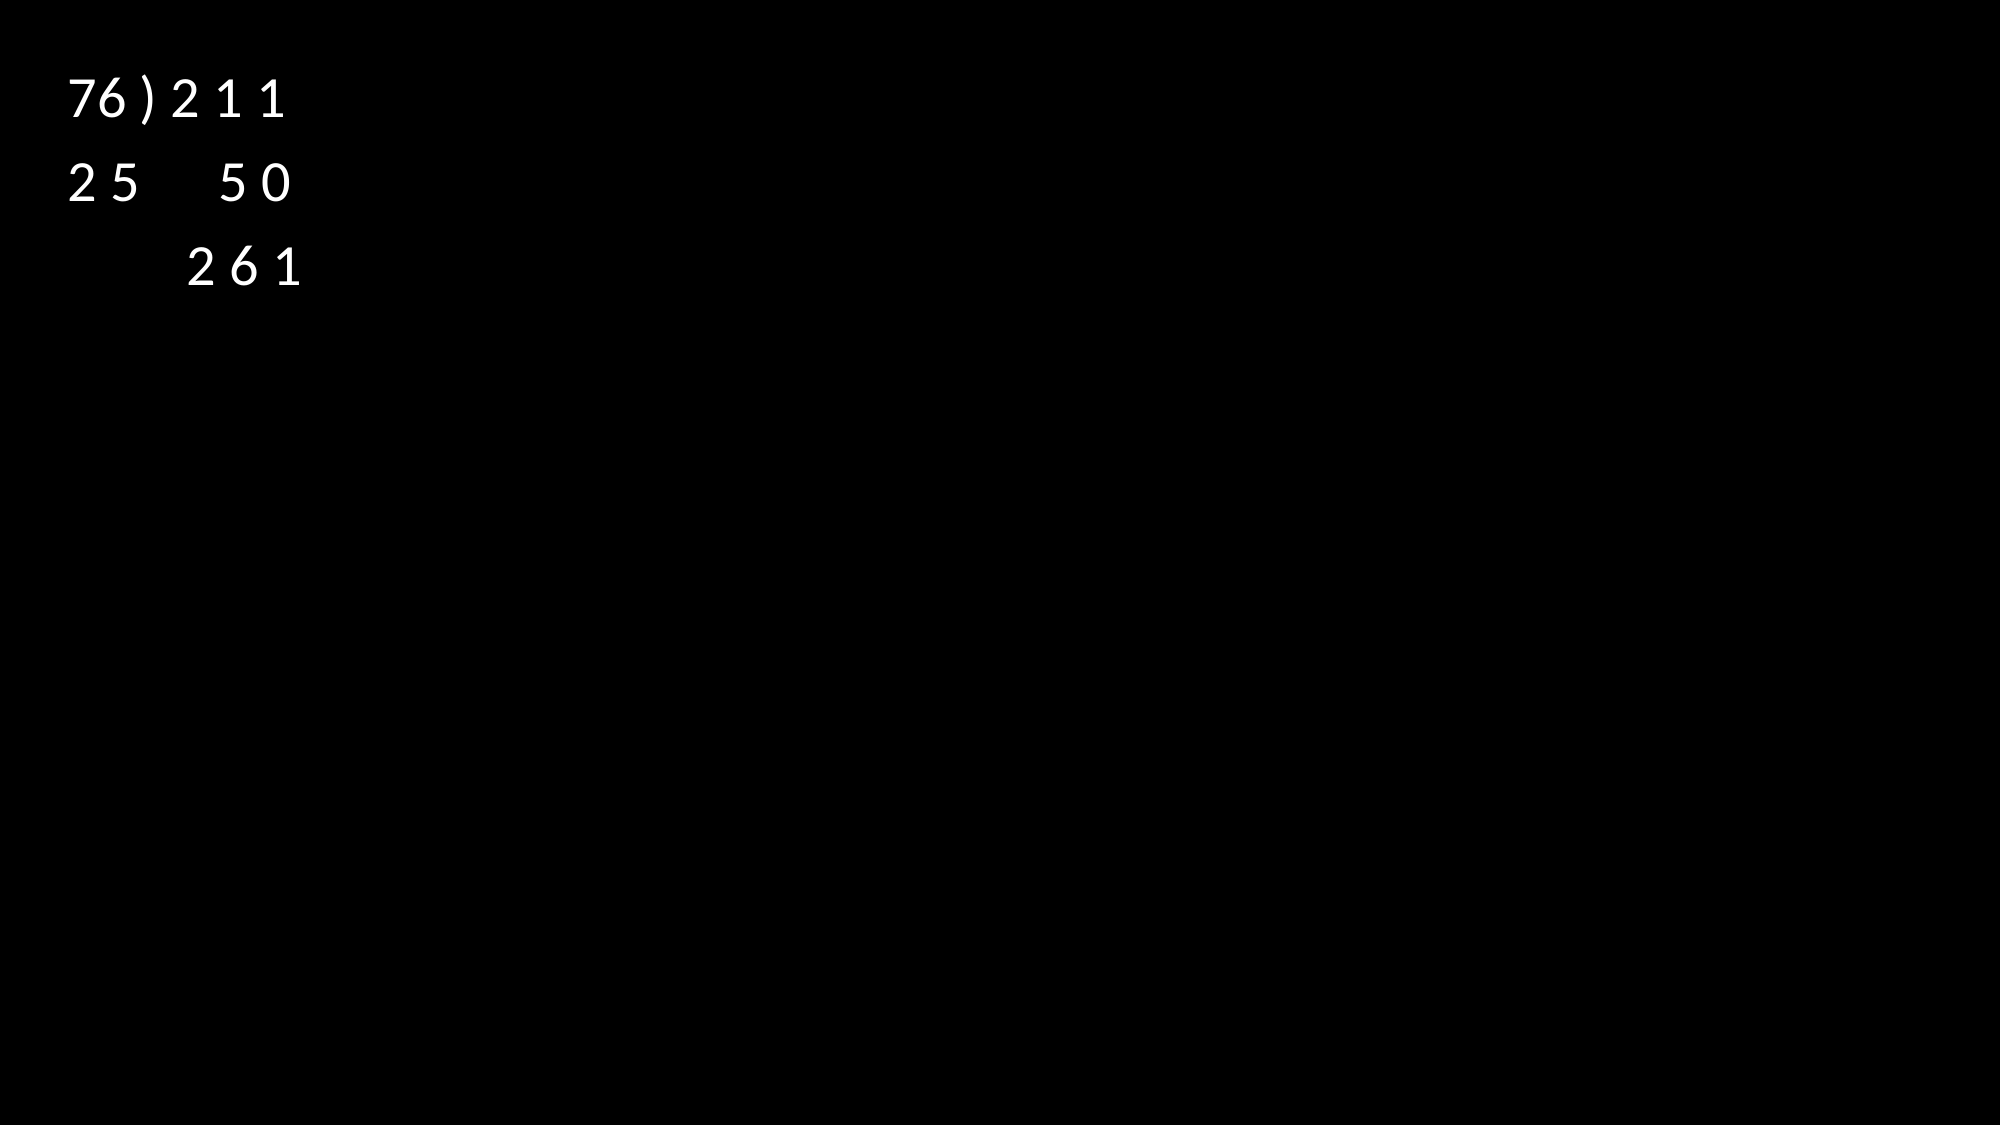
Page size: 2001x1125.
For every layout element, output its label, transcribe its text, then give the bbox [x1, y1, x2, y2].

list 76 ) 2 1 1 2 5 5 0 2 6 1 [52, 59, 1863, 1014]
